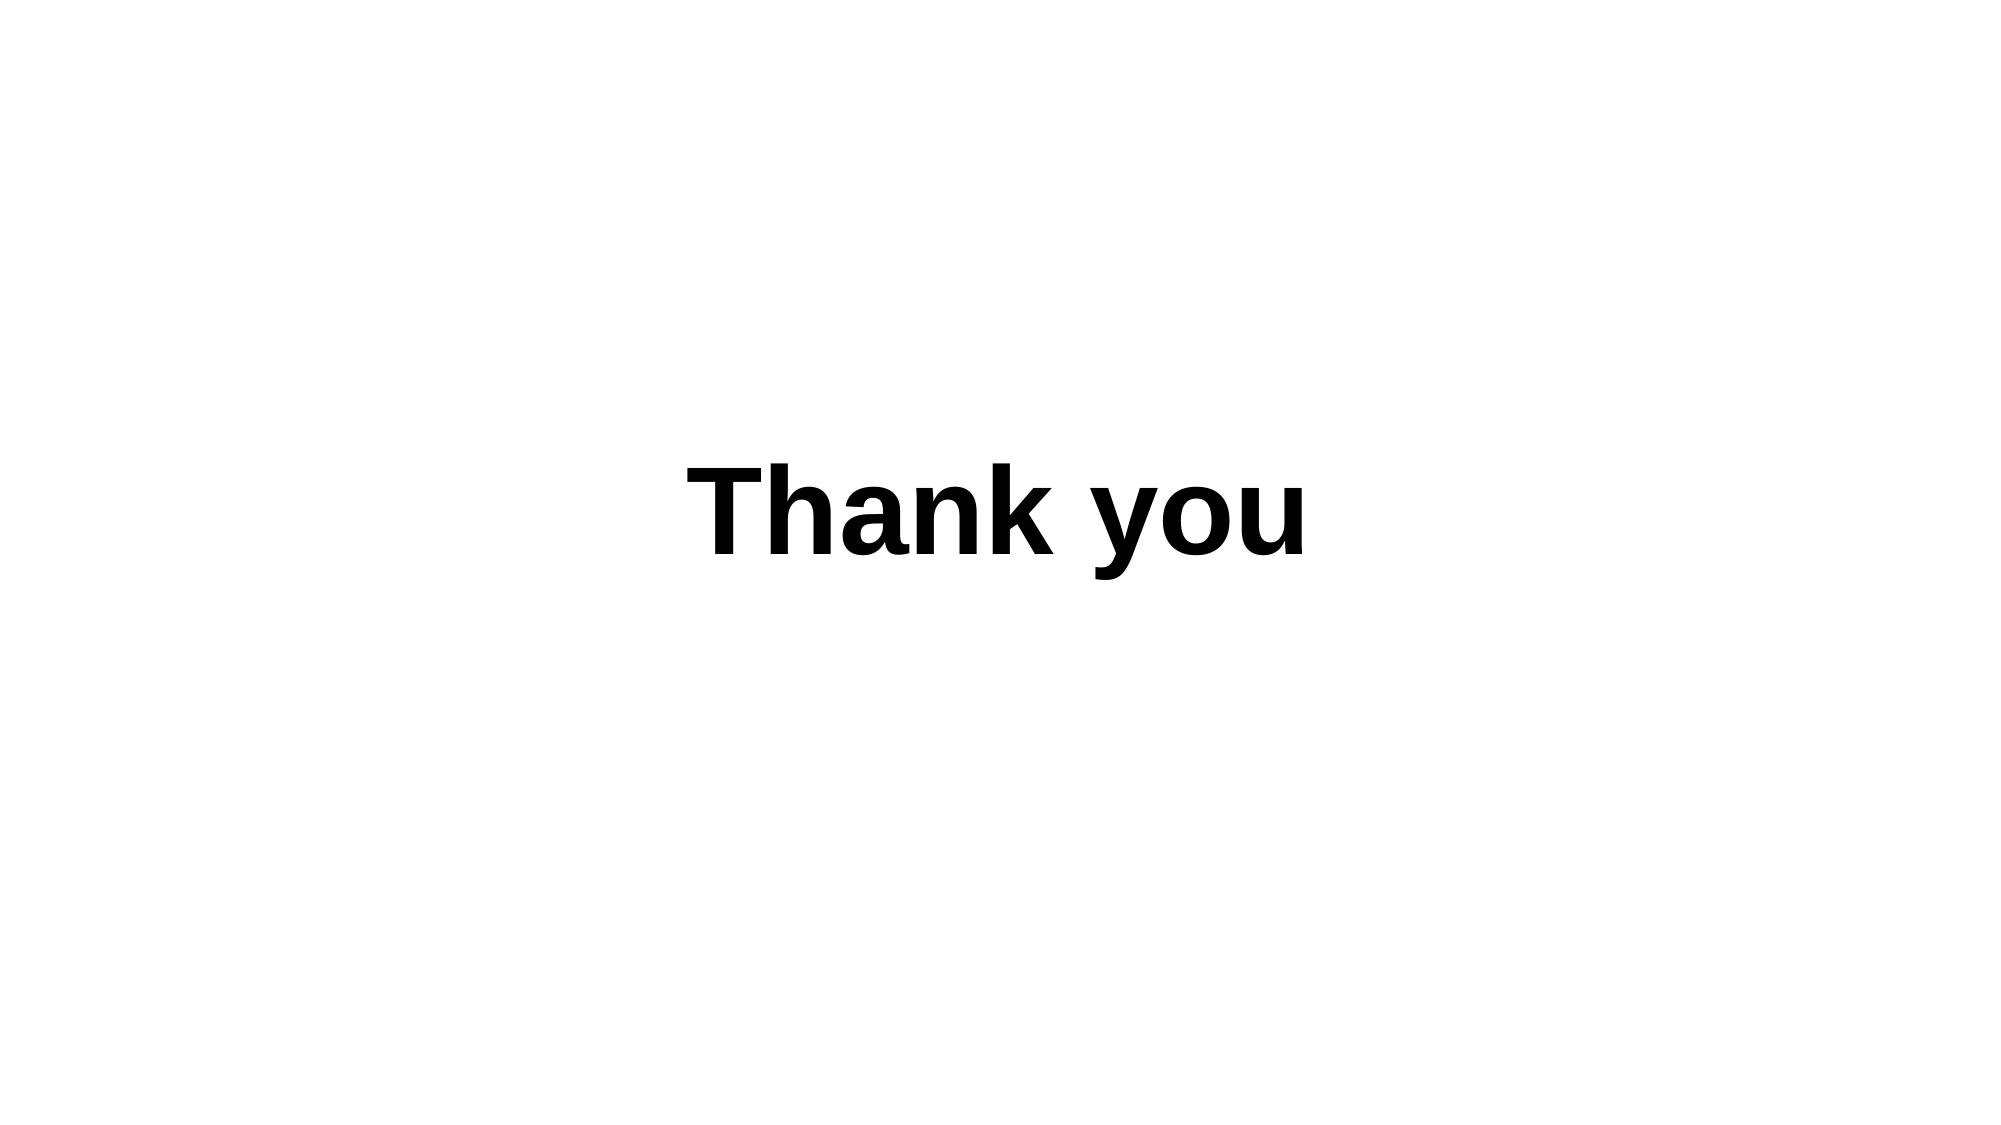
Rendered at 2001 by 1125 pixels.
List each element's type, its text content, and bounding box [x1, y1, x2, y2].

title Thank you [136, 280, 1862, 749]
